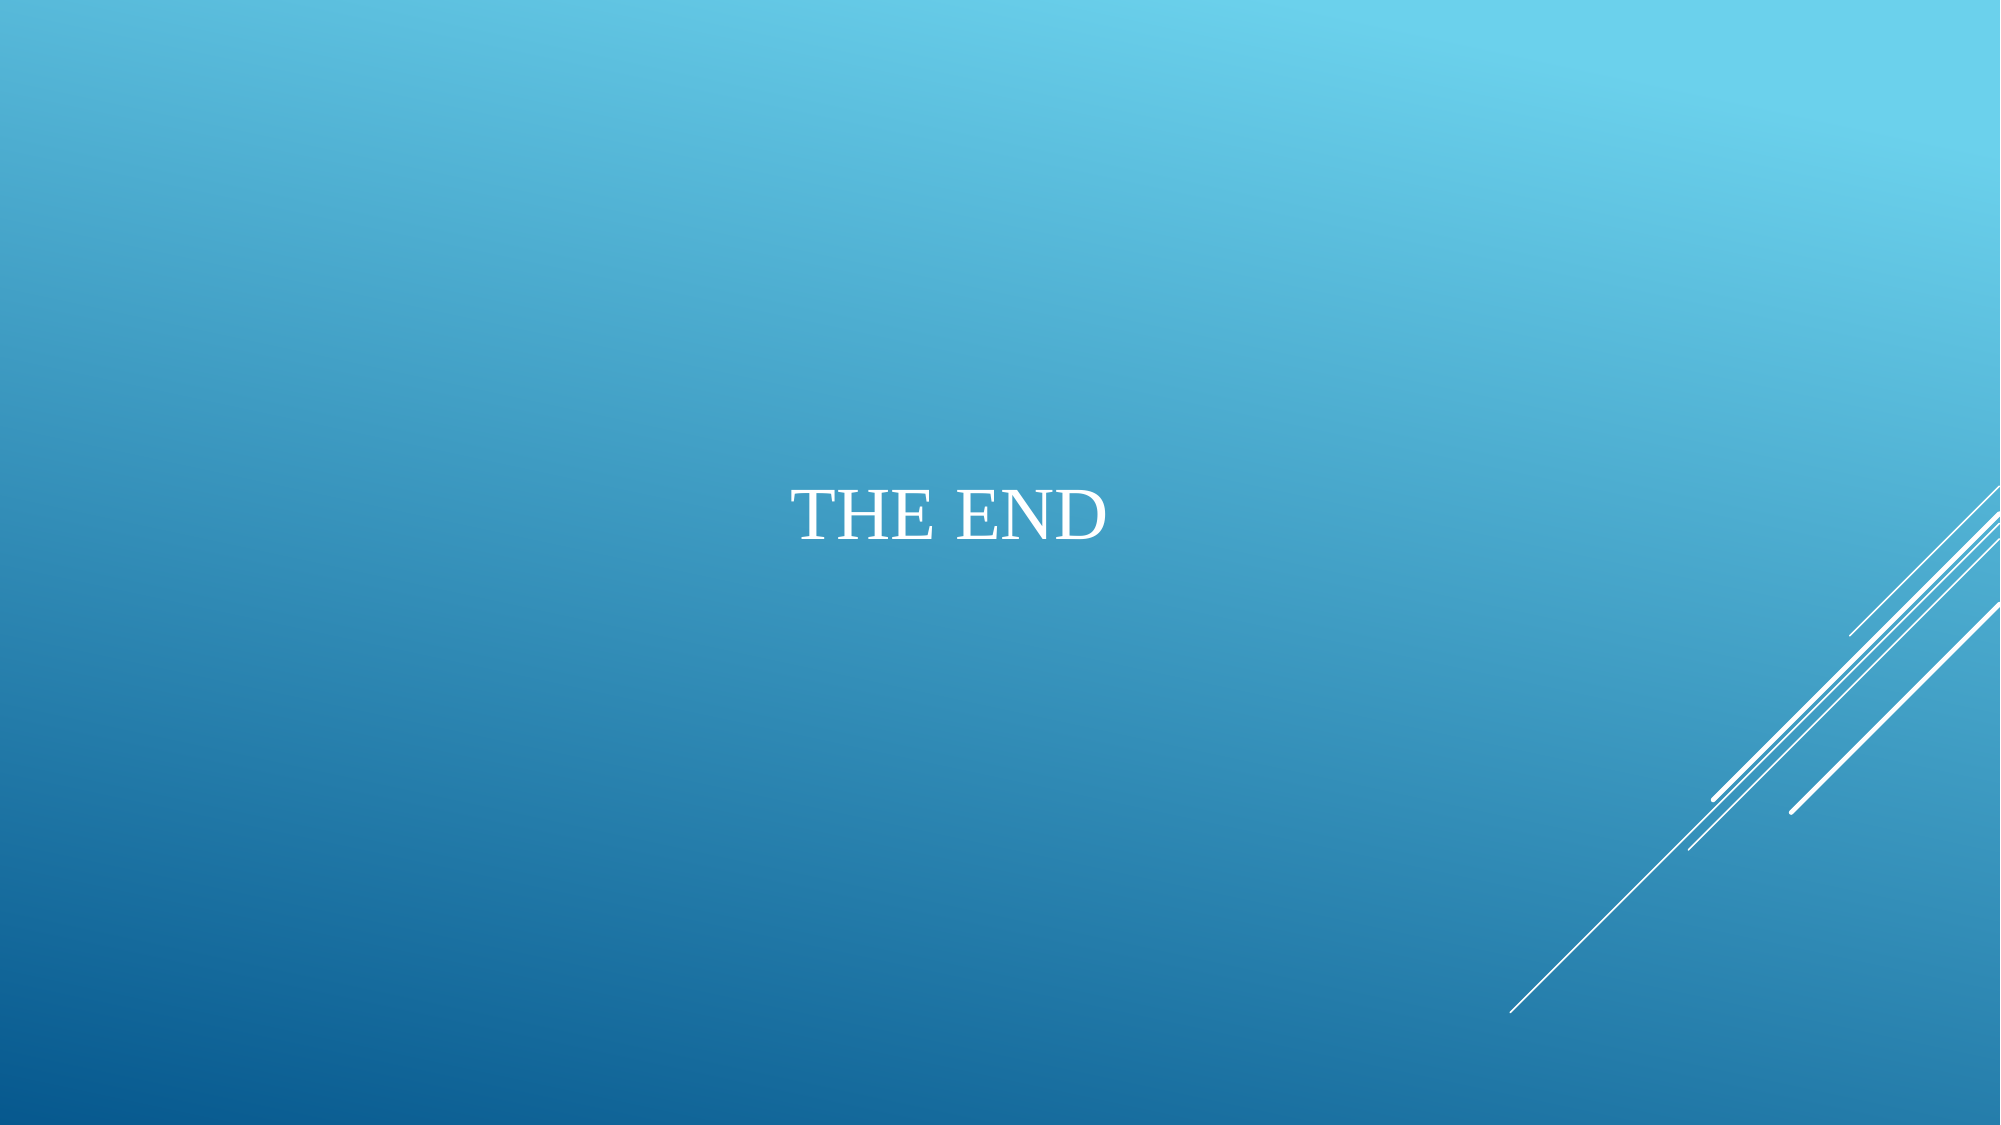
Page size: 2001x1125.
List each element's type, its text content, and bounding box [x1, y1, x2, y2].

title The END [528, 337, 1372, 682]
